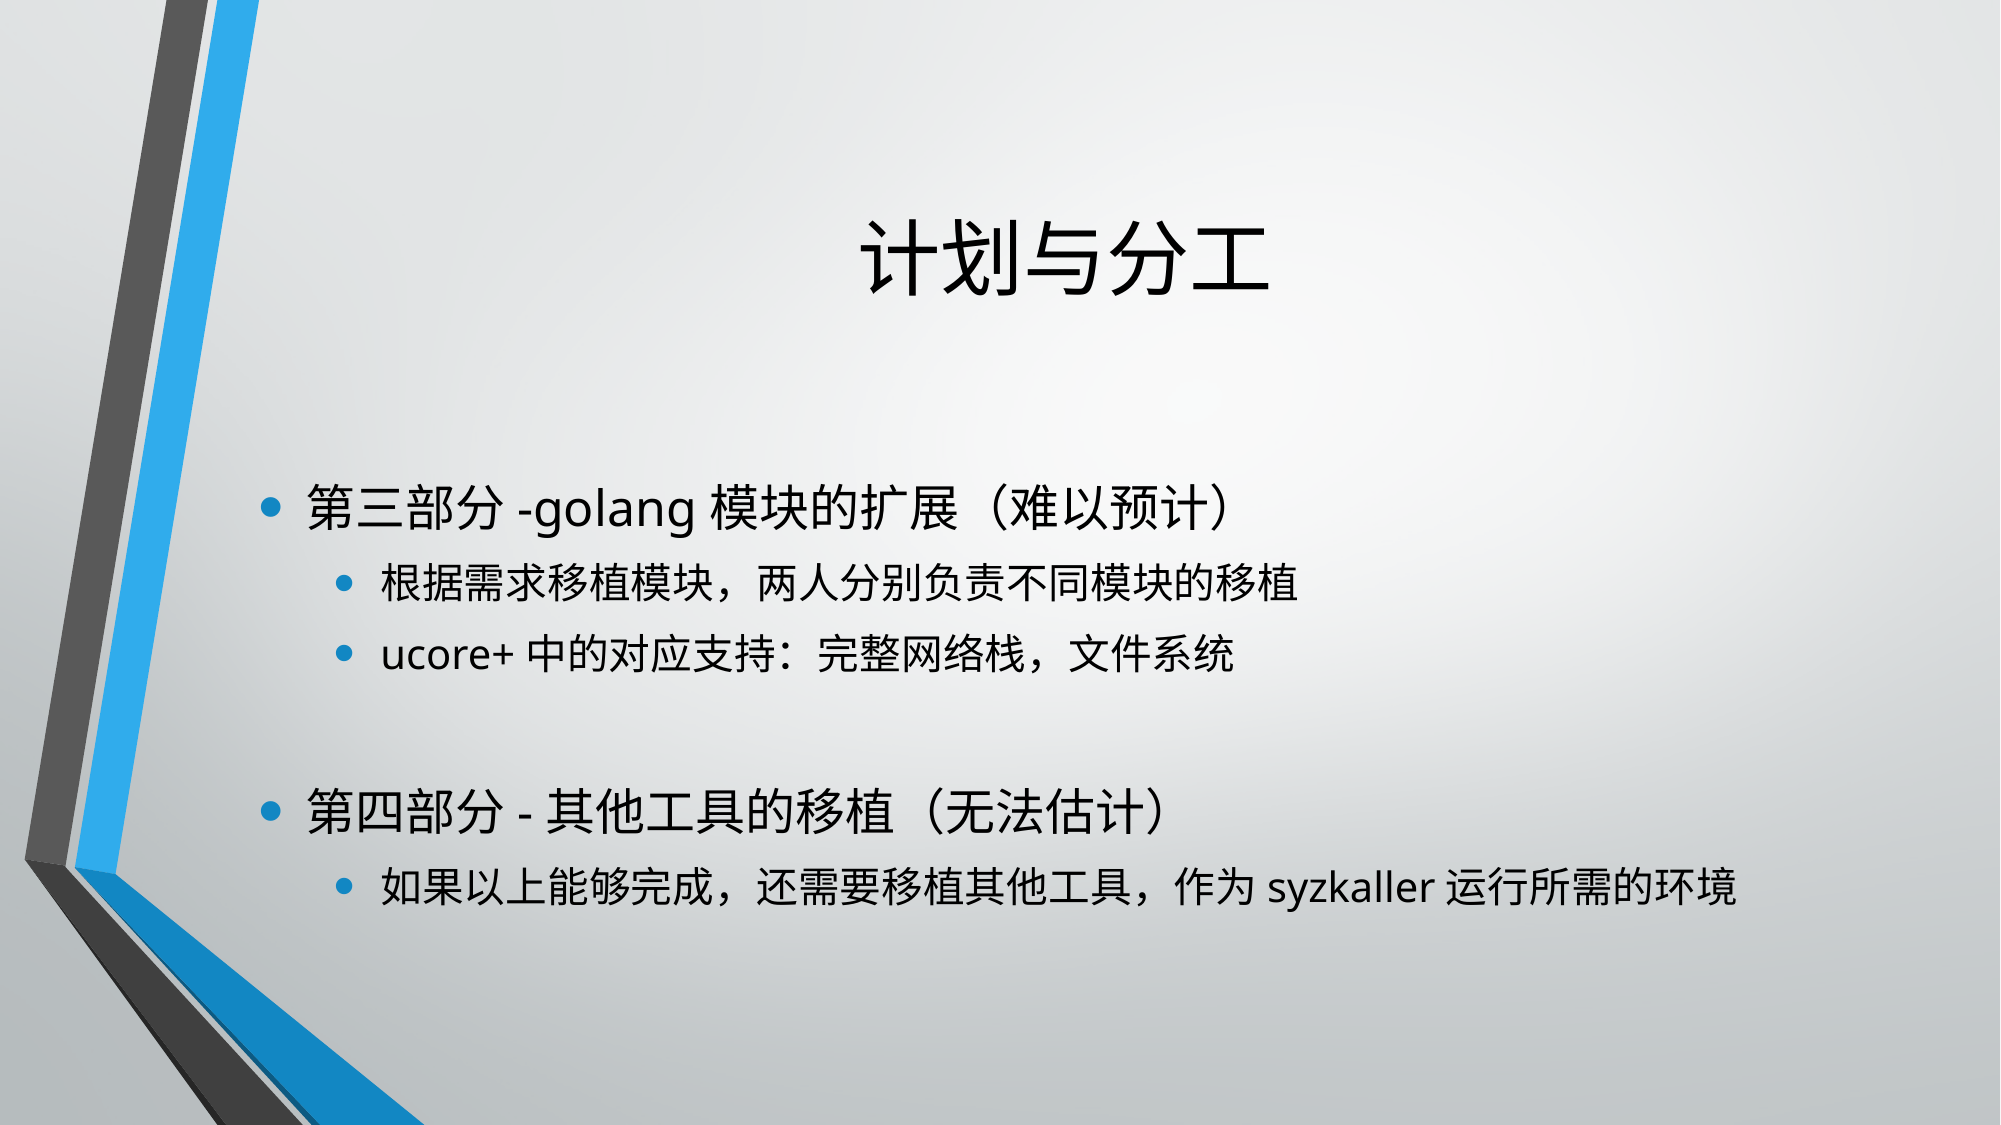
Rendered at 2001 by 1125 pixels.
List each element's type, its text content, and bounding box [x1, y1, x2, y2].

title 计划与分工 [243, 112, 1887, 400]
list 第三部分-golang模块的扩展（难以预计） 根据需求移植模块，两人分别负责不同模块的移植 ucore+中的对应支持：完整网络栈，文件系统 第四部分-其他工具的移植（无法估计） 如果以上能够完成，还需要移植其他工具，作为syzkaller运行所需的环境 [243, 437, 1887, 950]
